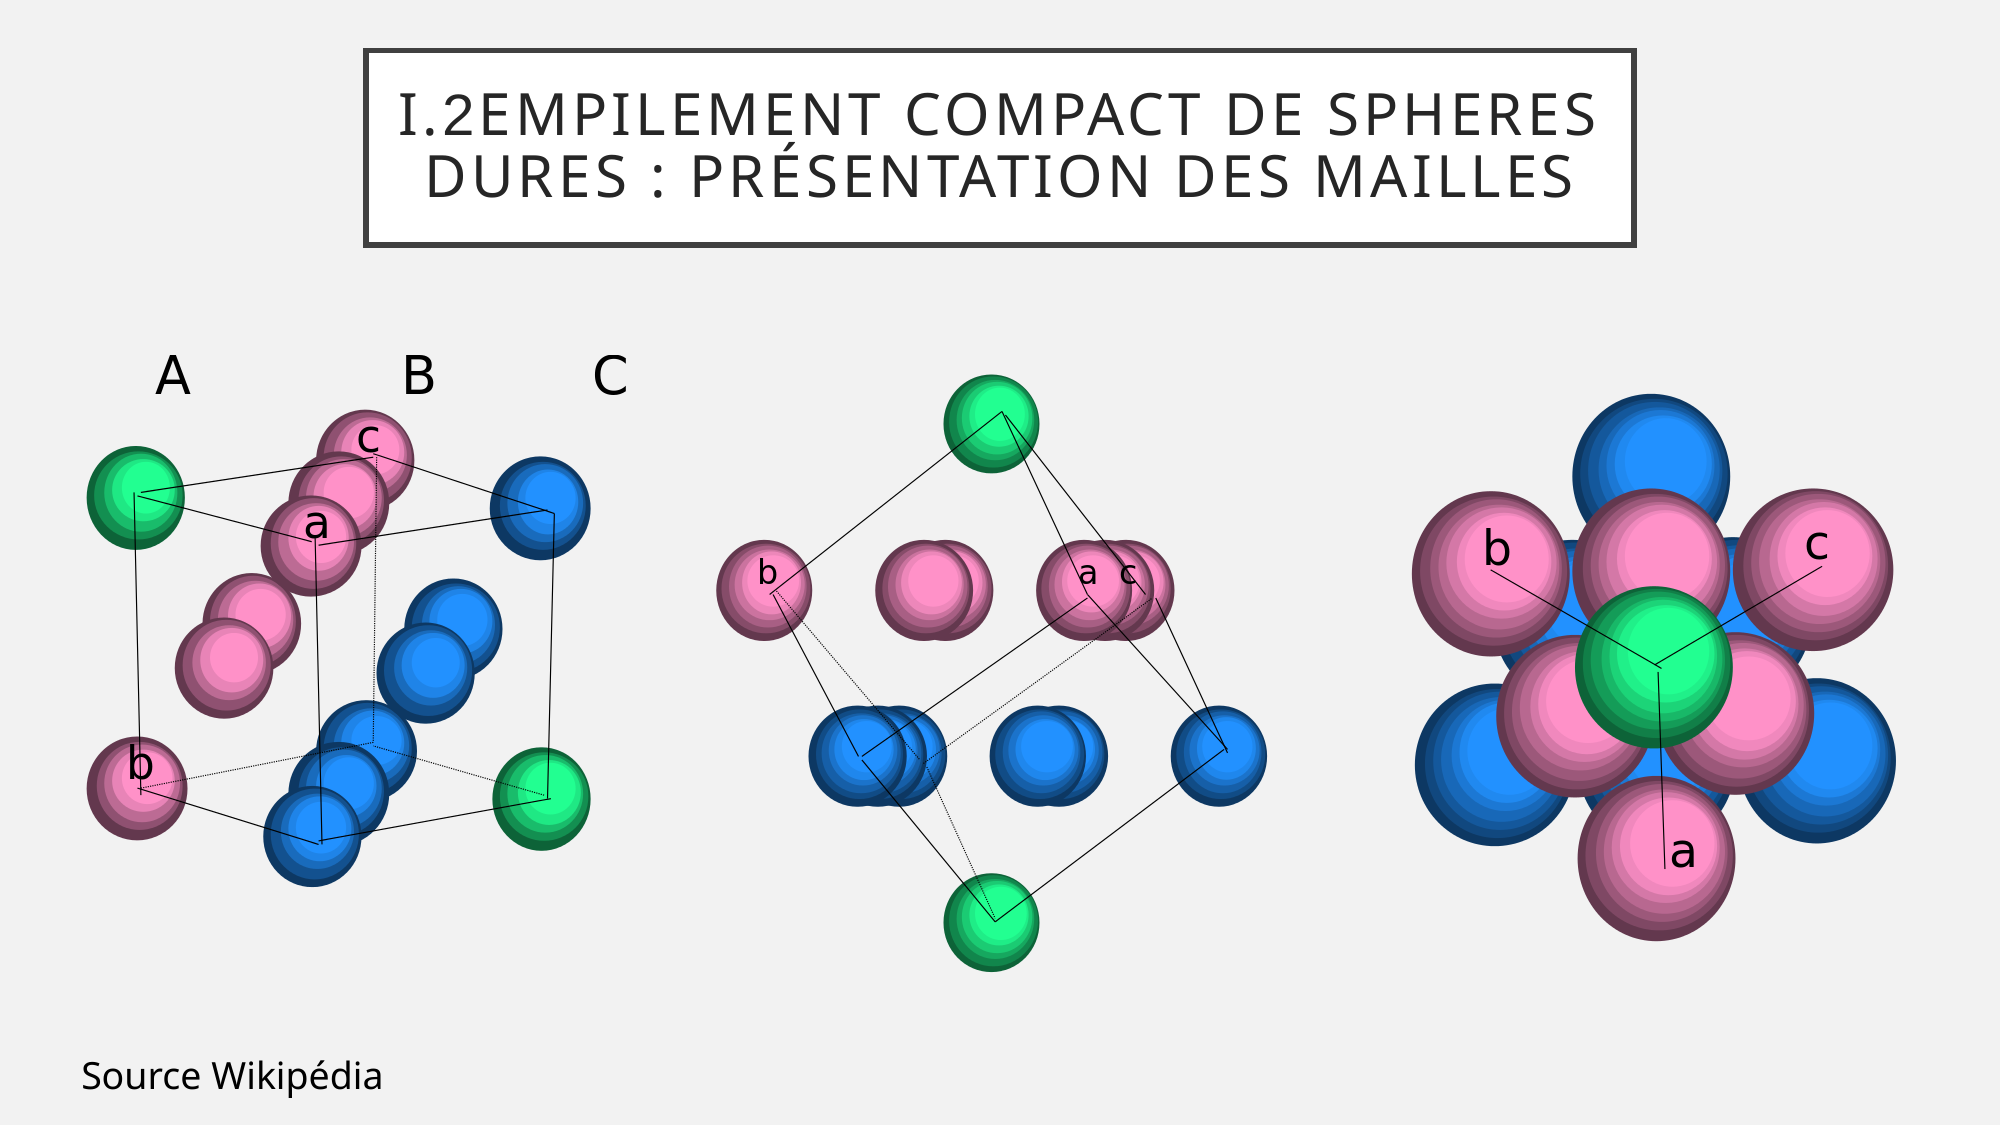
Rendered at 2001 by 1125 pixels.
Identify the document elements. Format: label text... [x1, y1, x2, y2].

picture [40, 355, 1960, 987]
title I.2Empilement compact de spheres dures : présentation des mailles [363, 48, 1637, 248]
text_box Source Wikipédia [66, 1044, 399, 1105]
